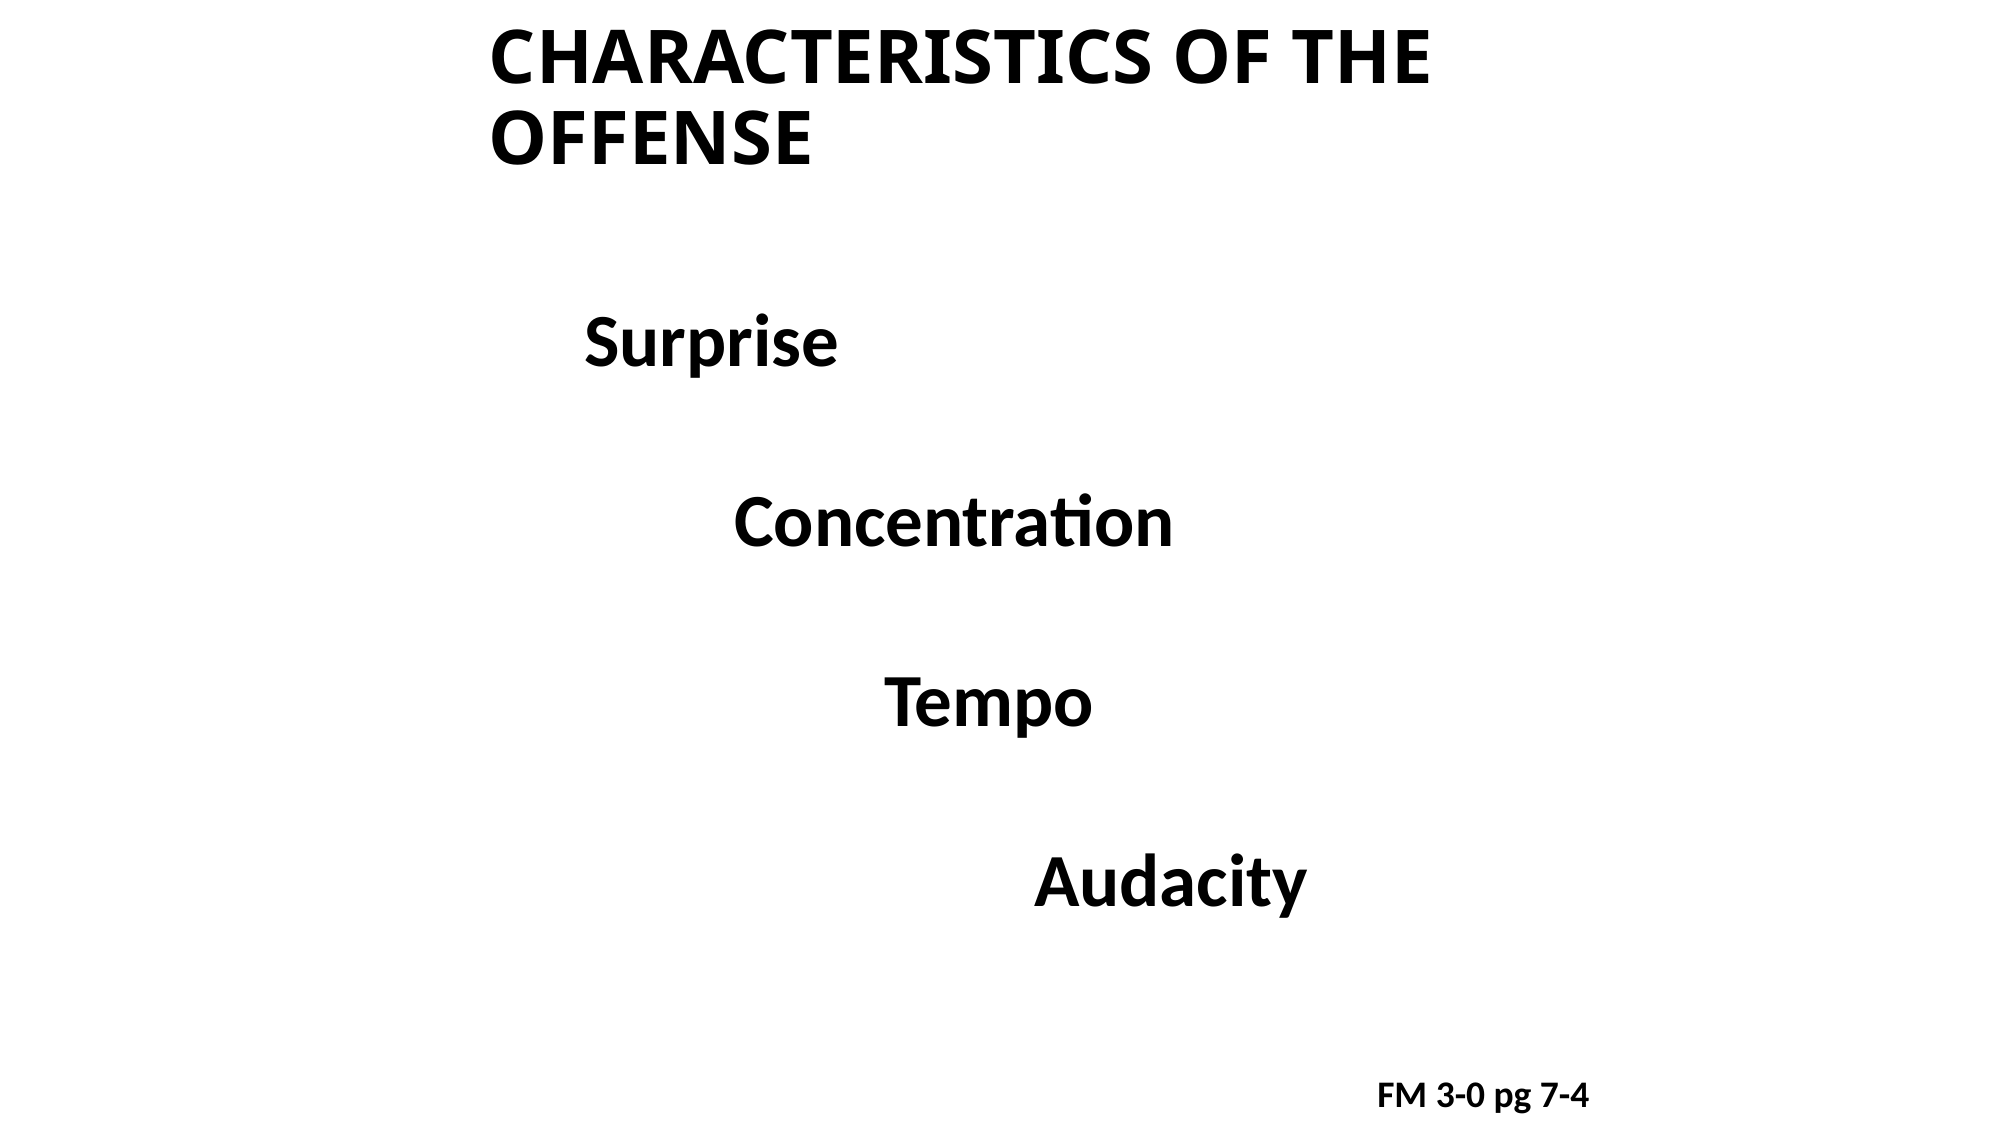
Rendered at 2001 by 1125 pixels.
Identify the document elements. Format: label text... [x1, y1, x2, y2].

text_box FM 3-0 pg 7-4 [1362, 1062, 1713, 1123]
title CHARACTERISTICS OF THE OFFENSE [474, 12, 1600, 188]
text_box Surprise Concentration Tempo Audacity [569, 283, 1324, 929]
